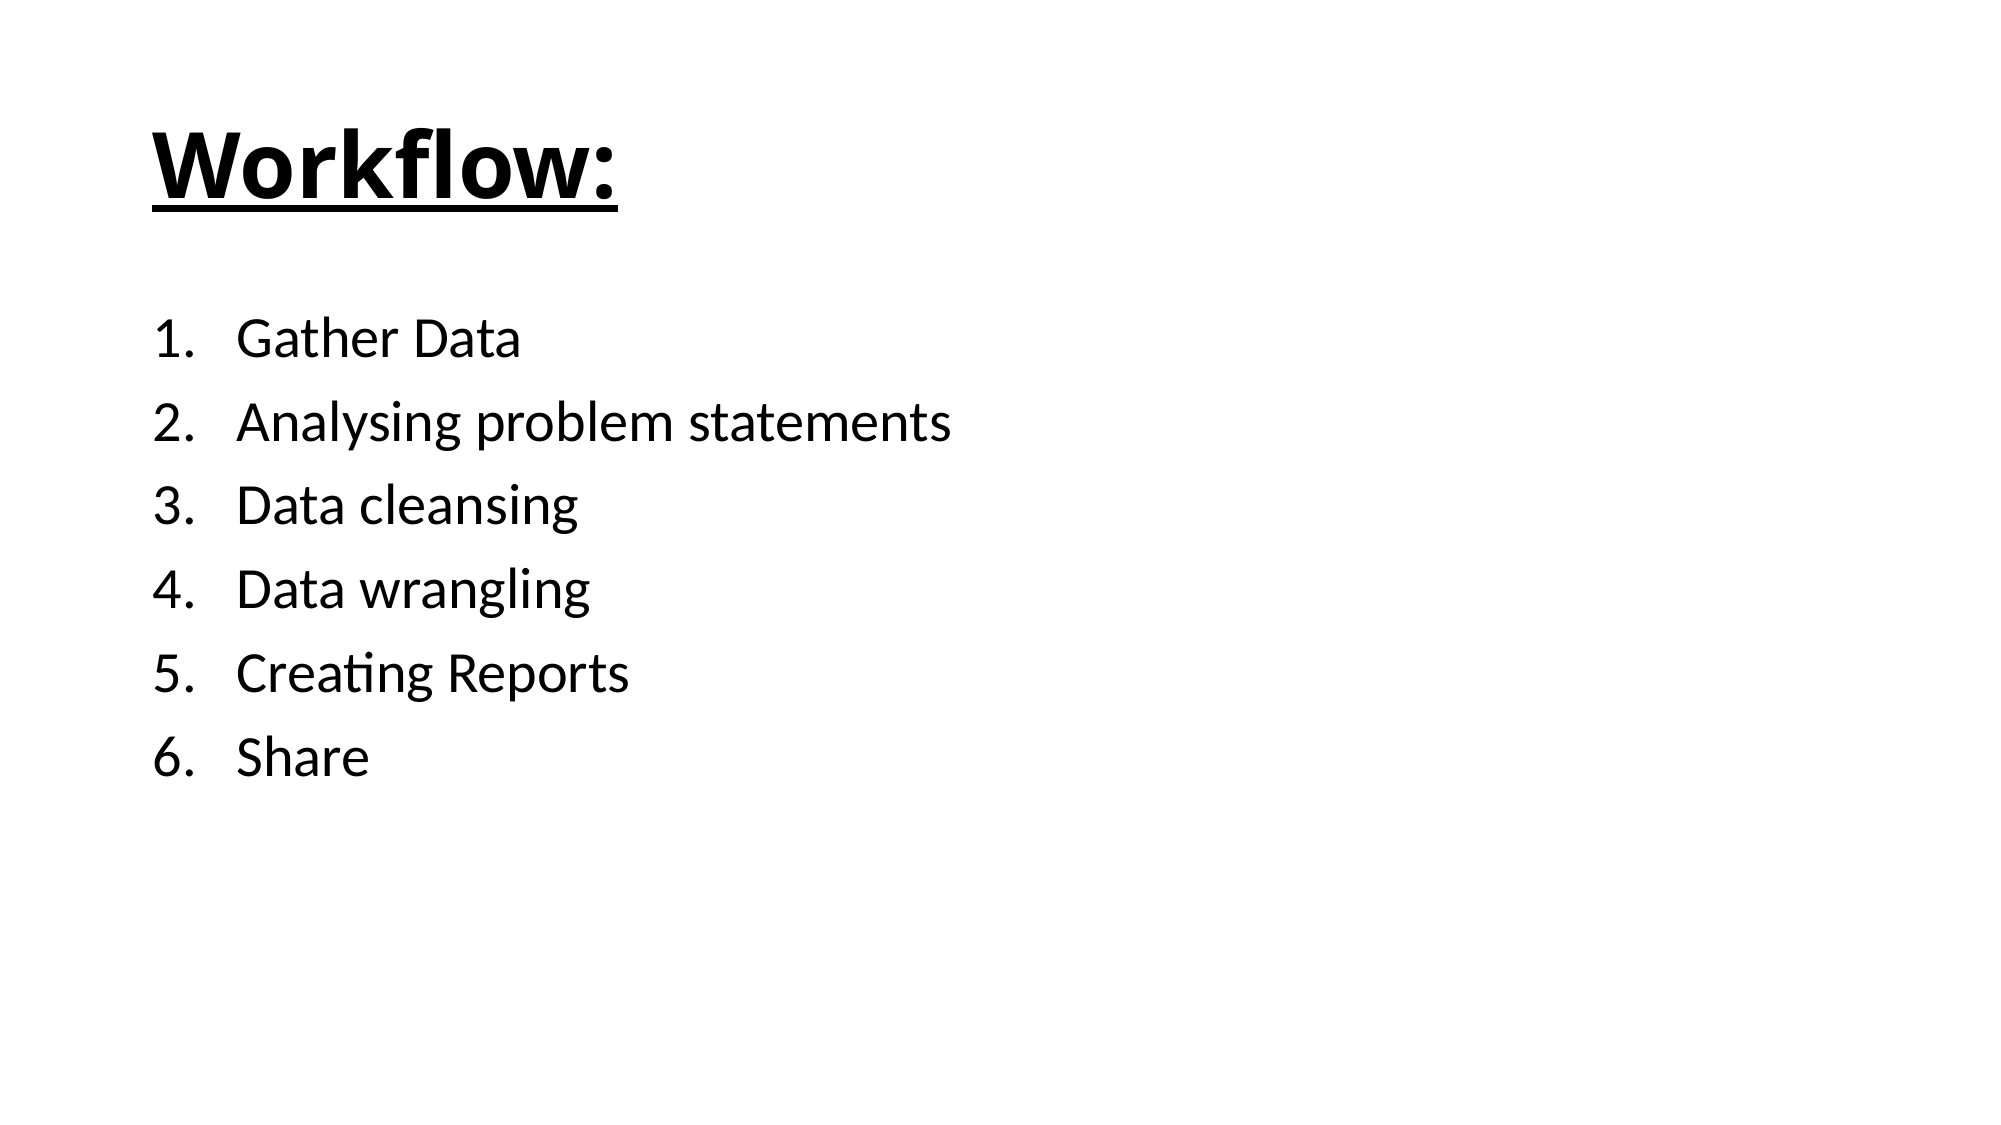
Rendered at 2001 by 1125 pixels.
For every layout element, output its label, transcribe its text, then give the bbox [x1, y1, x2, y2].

list Gather Data Analysing problem statements Data cleansing Data wrangling Creating Reports Share [137, 299, 1863, 1014]
title Workflow: [137, 59, 1863, 278]
